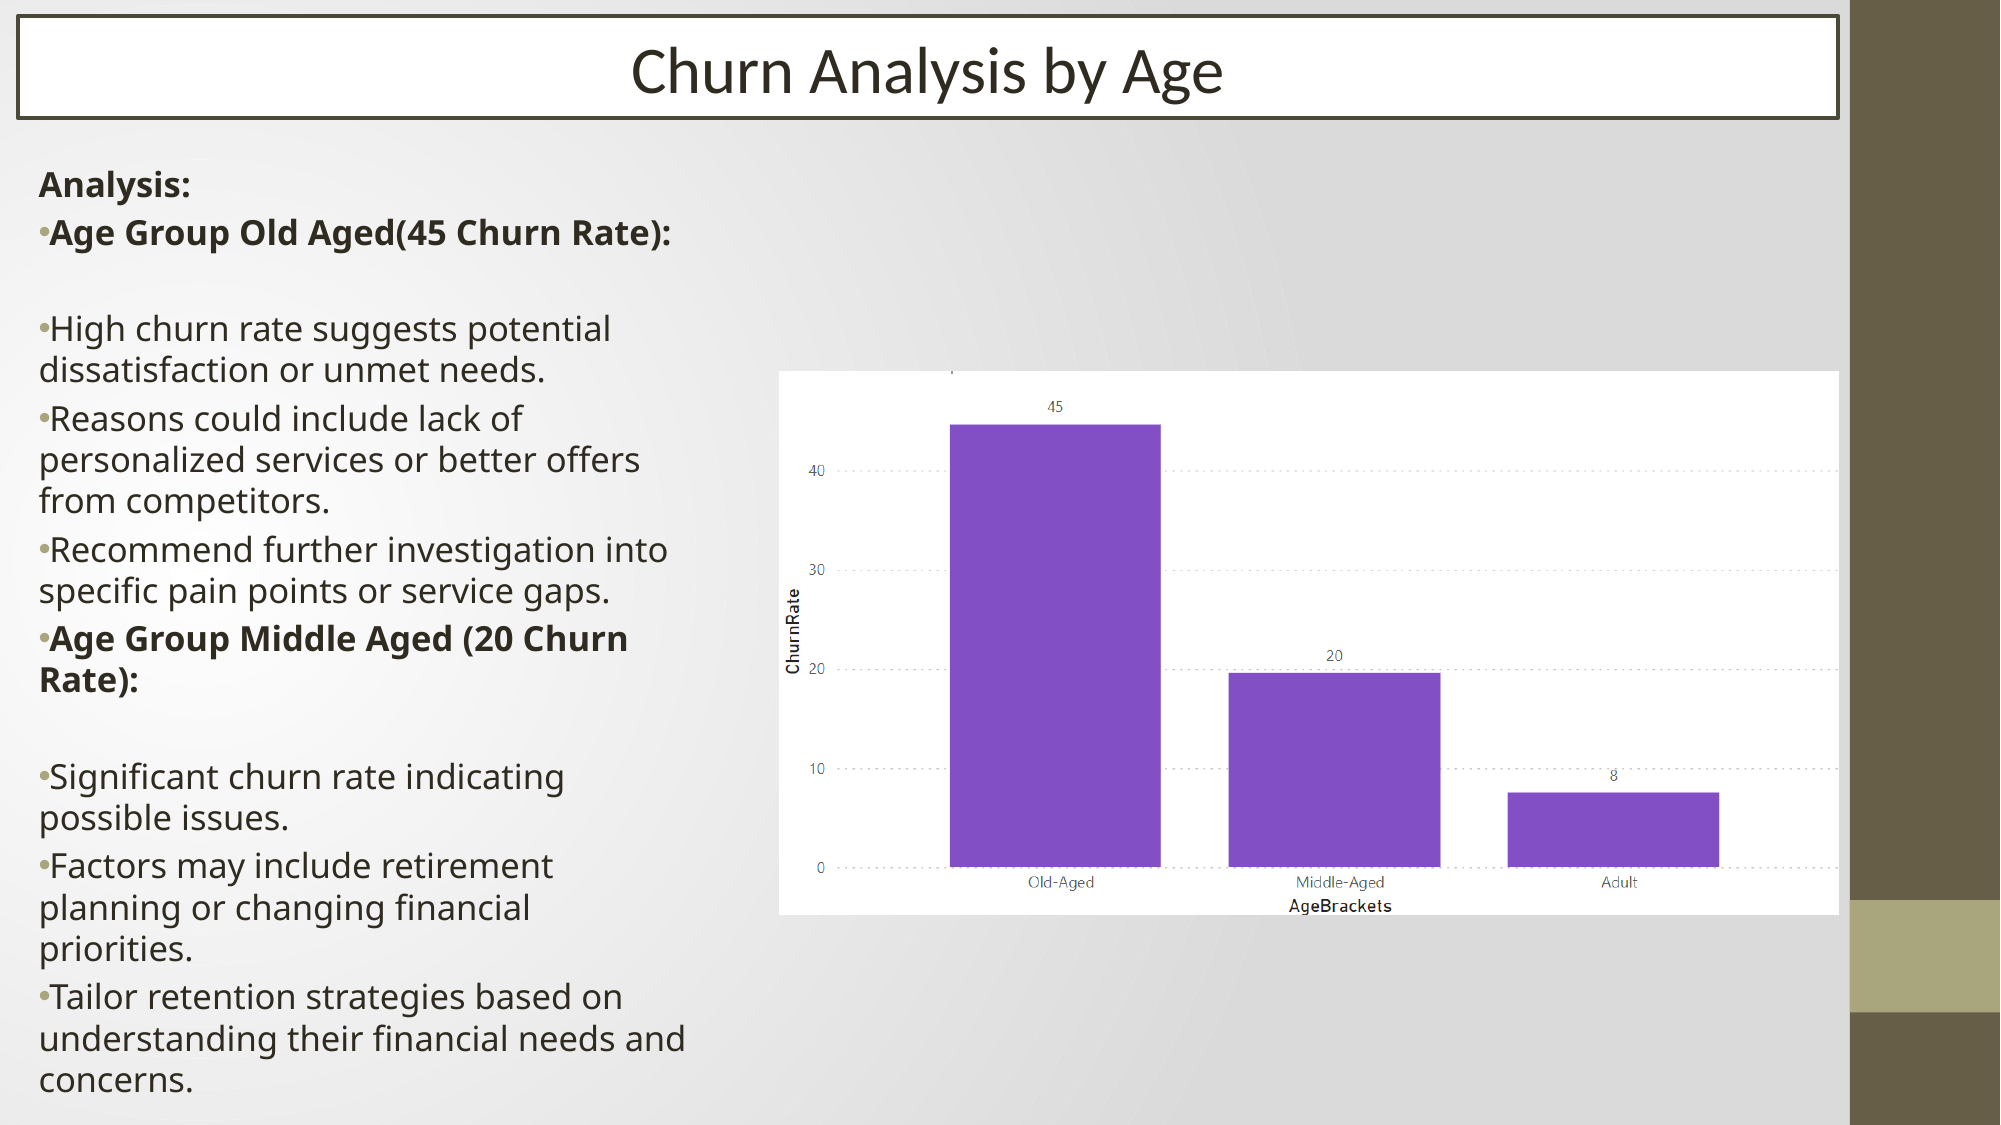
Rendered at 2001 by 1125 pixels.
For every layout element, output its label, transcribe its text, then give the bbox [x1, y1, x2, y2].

text_box Churn Analysis by Age [16, 14, 1840, 120]
list Analysis: Age Group Old Aged(45 Churn Rate): High churn rate suggests potential dissatisfaction or unmet needs. Reasons could include lack of personalized services or better offers from competitors. Recommend further investigation into specific pain points or service gaps. Age Group Middle Aged (20 Churn Rate): Significant churn rate indicating possible issues. Factors may include retirement planning or changing financial priorities. Tailor retention strategies based on understanding their financial needs and concerns. [23, 155, 705, 1125]
picture [778, 371, 1839, 916]
text_box [908, 895, 1929, 965]
